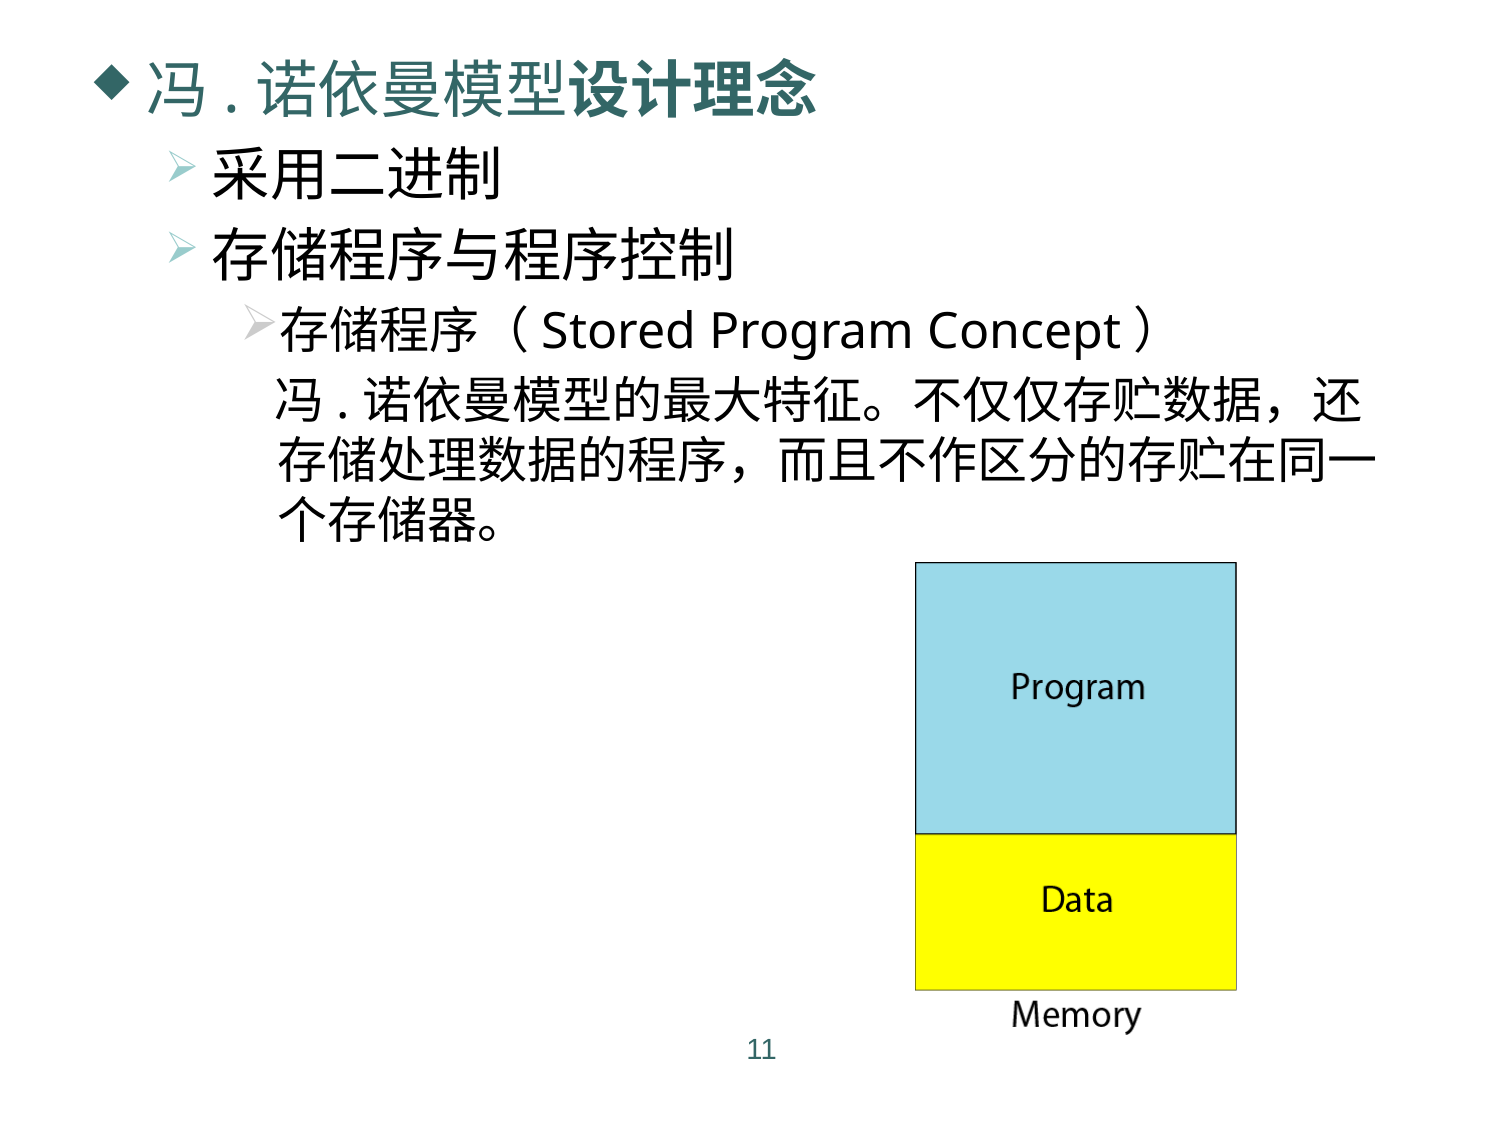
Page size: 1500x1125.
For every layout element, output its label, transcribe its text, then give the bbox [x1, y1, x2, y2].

slide_number 11 [655, 1022, 869, 1099]
picture [915, 562, 1238, 1037]
list 冯.诺依曼模型设计理念 采用二进制 存储程序与程序控制 存储程序（Stored Program Concept） 冯.诺依曼模型的最大特征。不仅仅存贮数据，还存储处理数据的程序，而且不作区分的存贮在同一个存储器。 [75, 42, 1425, 1005]
